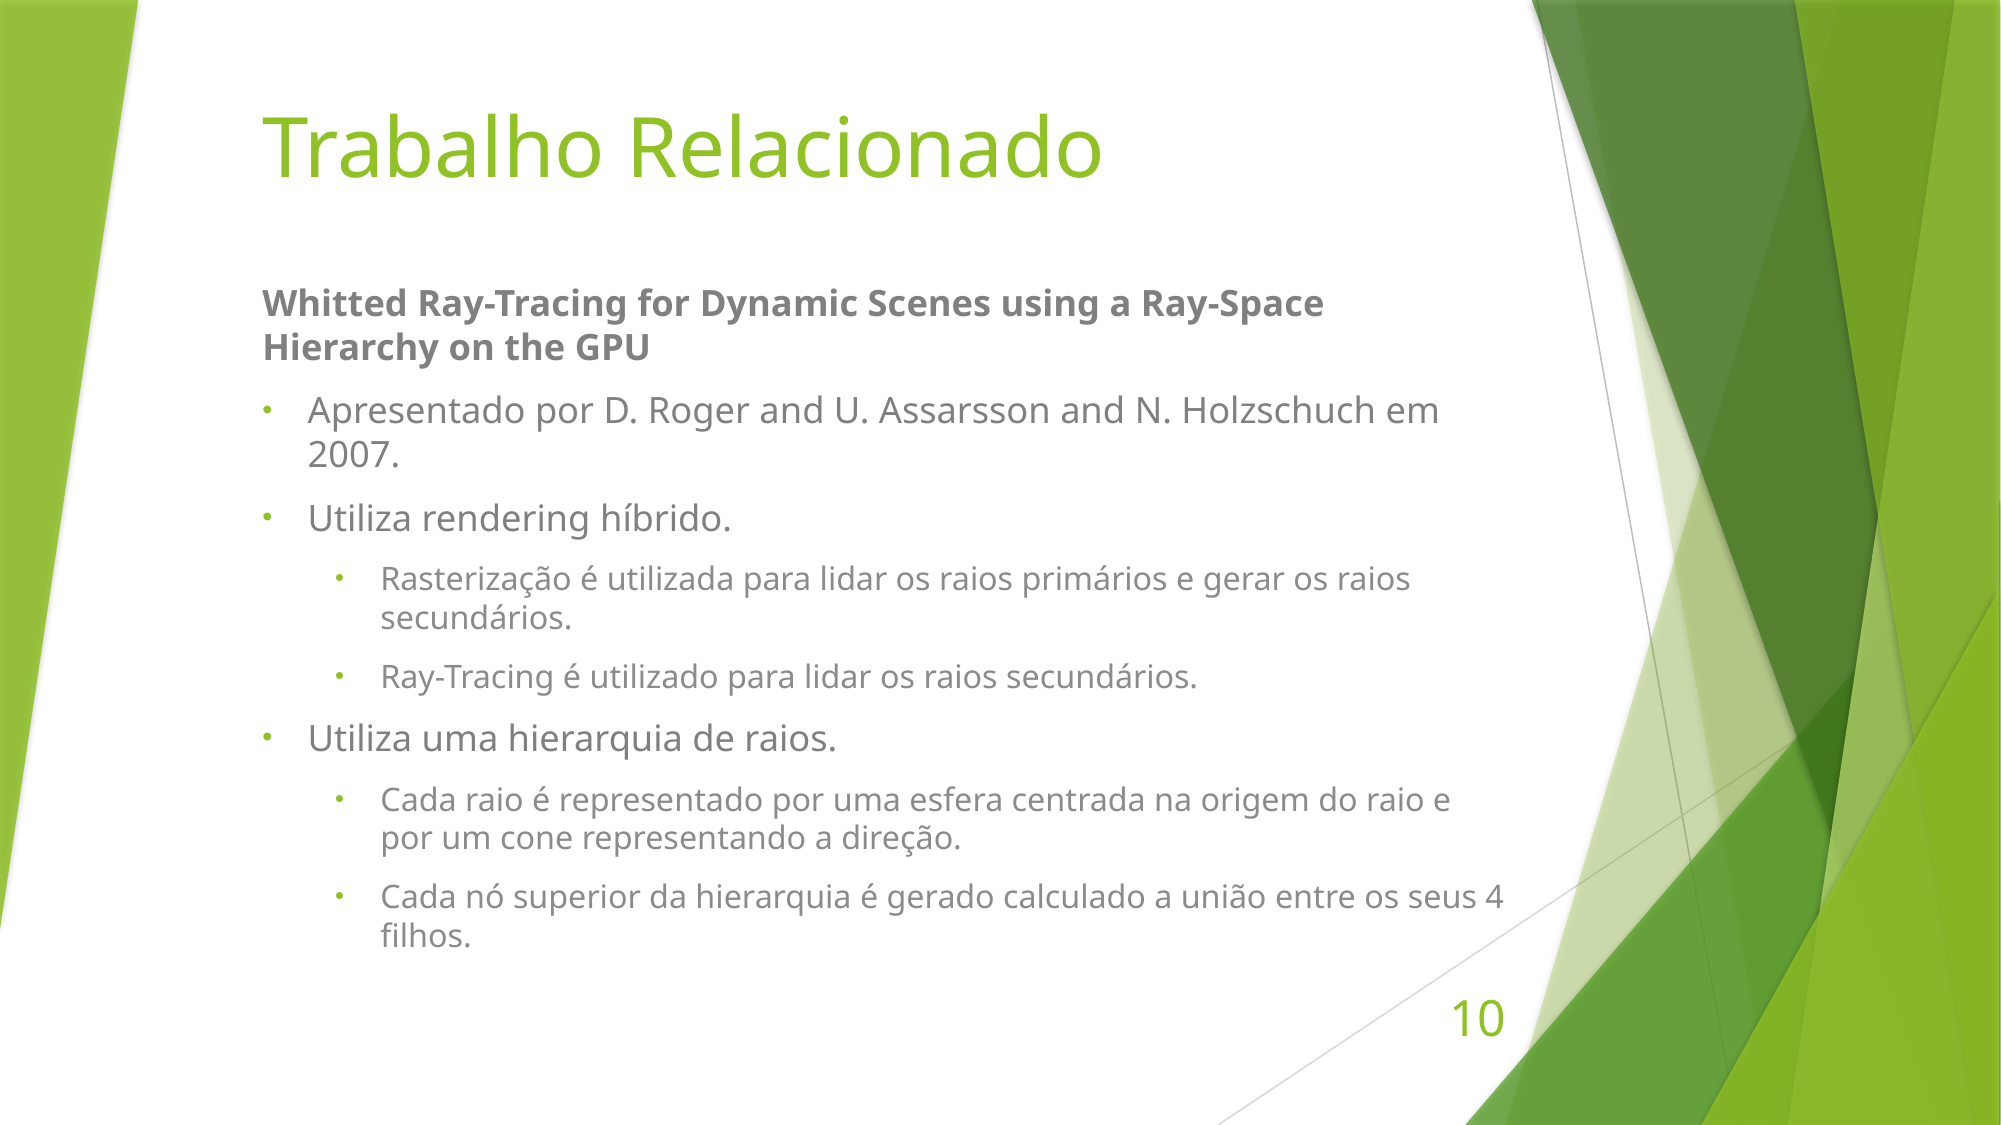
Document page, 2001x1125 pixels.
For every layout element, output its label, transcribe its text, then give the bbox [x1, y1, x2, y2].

subtitle Whitted Ray-Tracing for Dynamic Scenes using a Ray-Space Hierarchy on the GPU Apresentado por D. Roger and U. Assarsson and N. Holzschuch em 2007. Utiliza rendering híbrido. Rasterização é utilizada para lidar os raios primários e gerar os raios secundários. Ray-Tracing é utilizado para lidar os raios secundários. Utiliza uma hierarquia de raios. Cada raio é representado por uma esfera centrada na origem do raio e por um cone representando a direção. Cada nó superior da hierarquia é gerado calculado a união entre os seus 4 filhos. [247, 272, 1522, 965]
slide_number 10 [1409, 991, 1522, 1051]
title Trabalho Relacionado [247, 2, 1522, 202]
